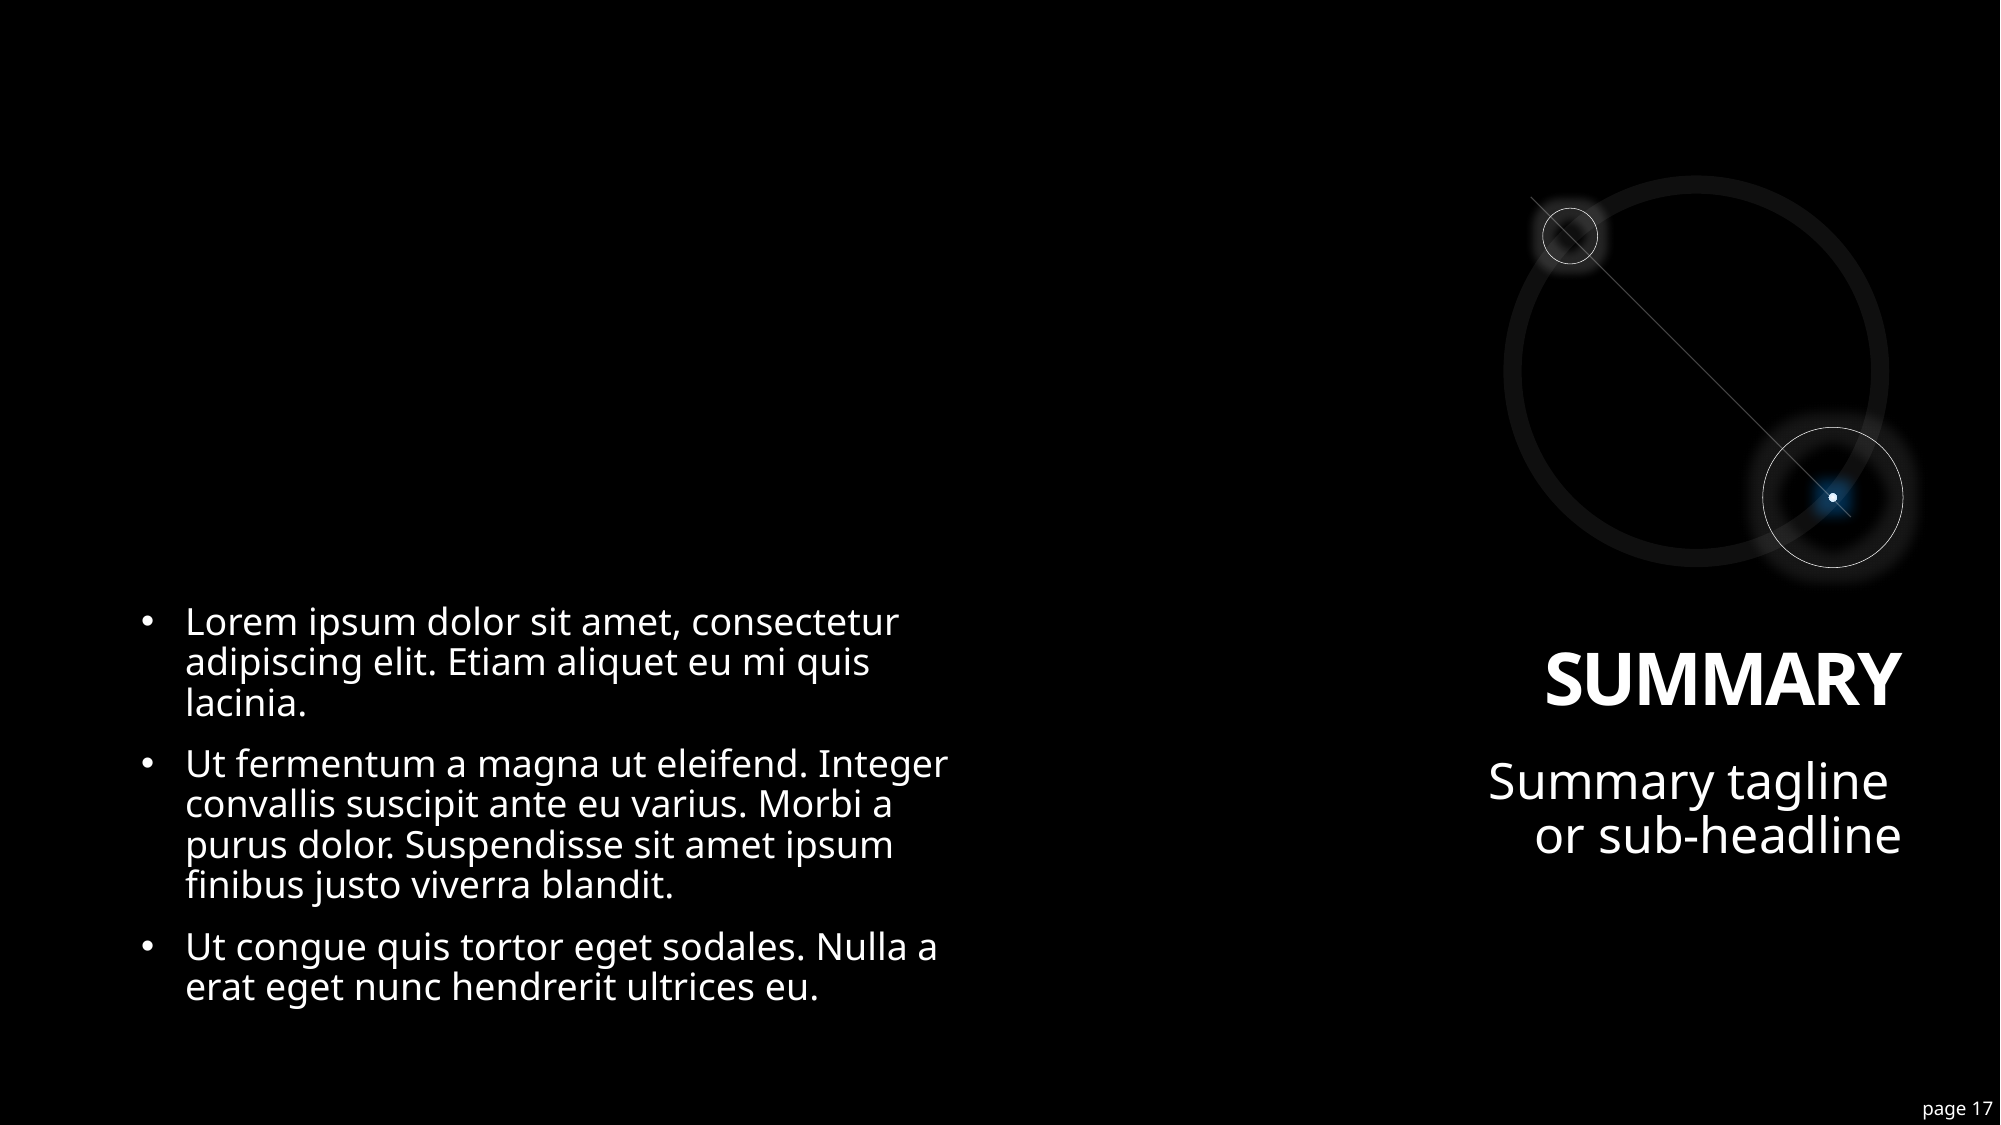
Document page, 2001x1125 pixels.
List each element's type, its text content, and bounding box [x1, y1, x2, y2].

slide_number page 17 [1903, 1096, 1994, 1123]
subtitle Summary tagline or sub-headline [1068, 755, 1904, 1052]
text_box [1512, 184, 1904, 568]
list Lorem ipsum dolor sit amet, consectetur adipiscing elit. Etiam aliquet eu mi quis lacinia. Ut fermentum a magna ut eleifend. Integer convallis suscipit ante eu varius. Morbi a purus dolor. Suspendisse sit amet ipsum finibus justo viverra blandit. Ut congue quis tortor eget sodales. Nulla a erat eget nunc hendrerit ultrices eu. [141, 602, 966, 1051]
title Summary [1068, 602, 1904, 721]
